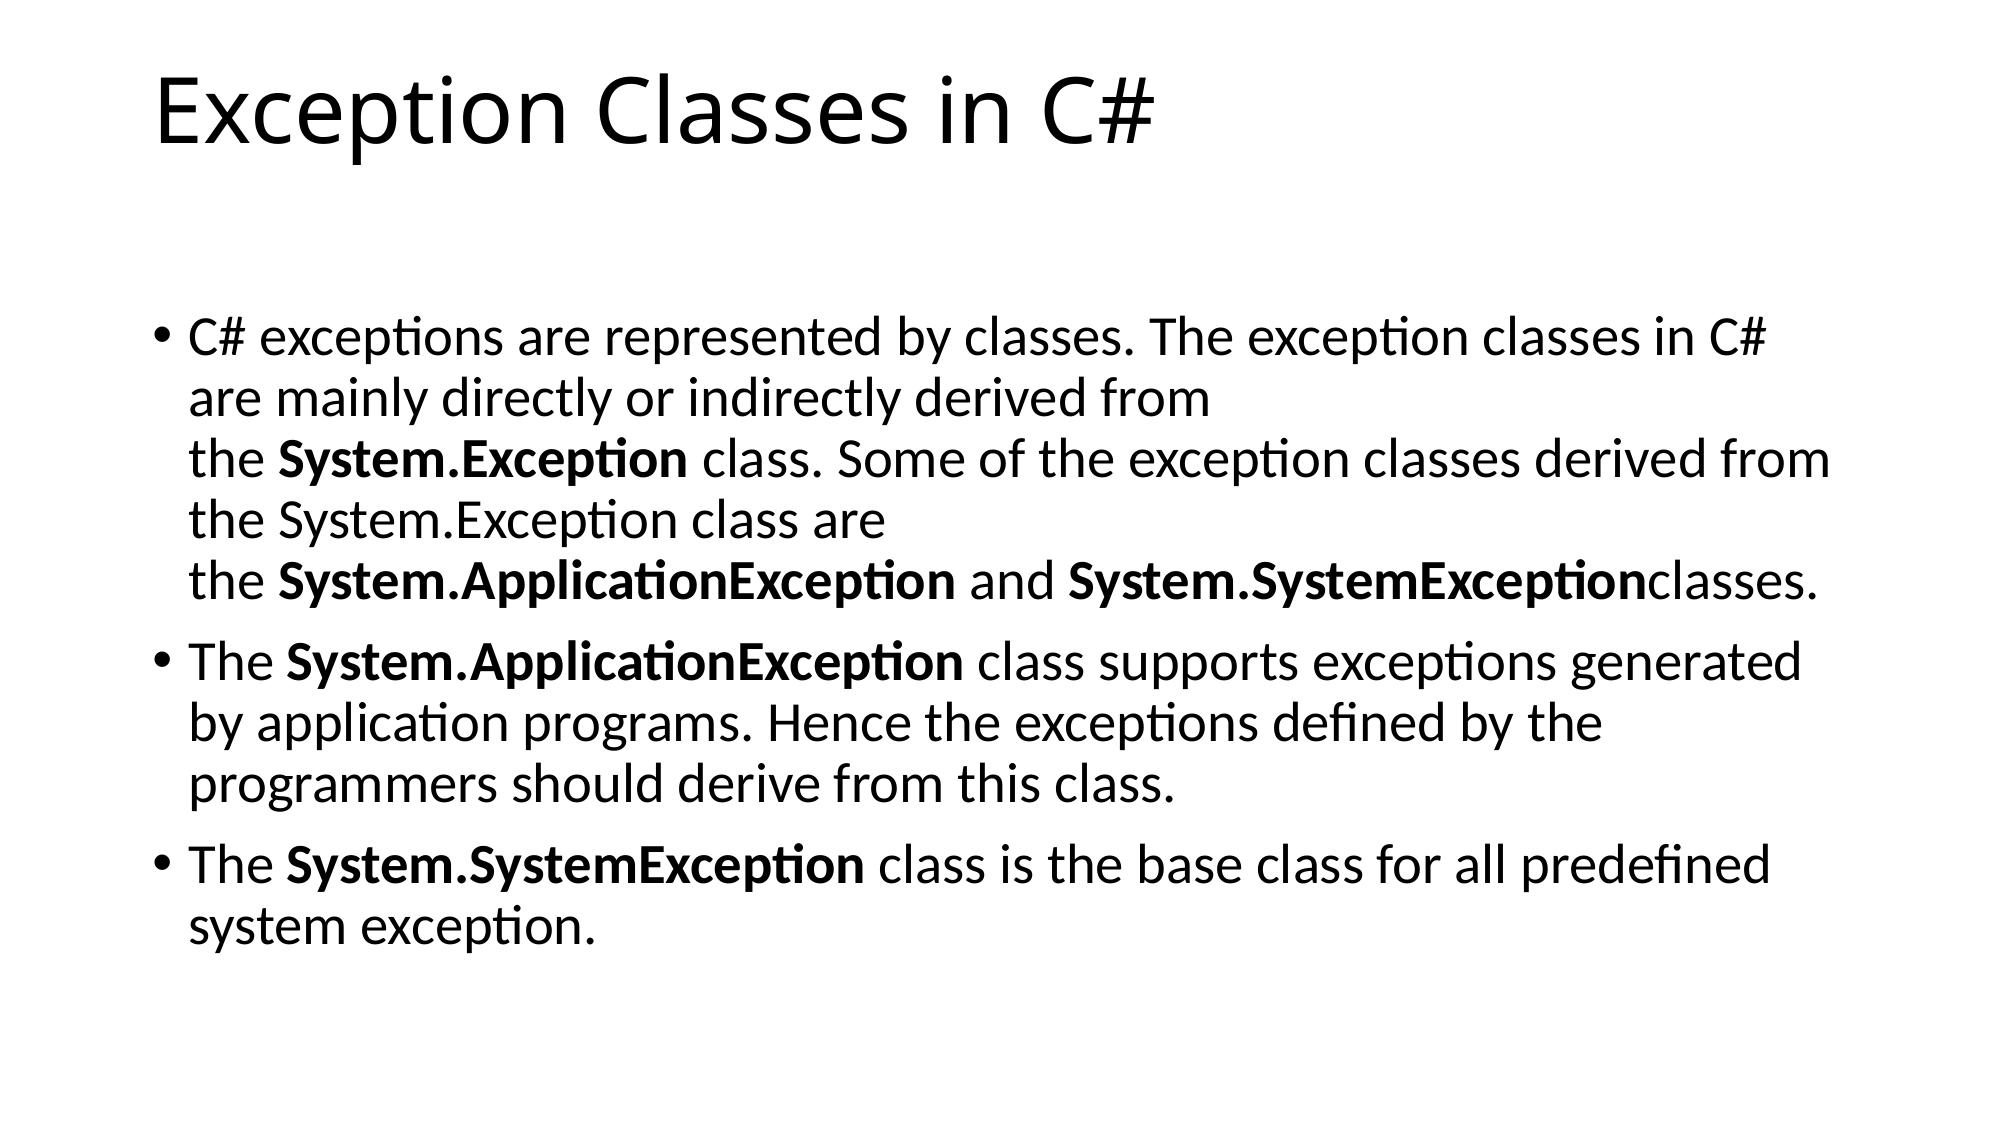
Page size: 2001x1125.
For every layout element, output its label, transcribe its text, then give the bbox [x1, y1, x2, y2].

list C# exceptions are represented by classes. The exception classes in C# are mainly directly or indirectly derived from the System.Exception class. Some of the exception classes derived from the System.Exception class are the System.ApplicationException and System.SystemExceptionclasses. The System.ApplicationException class supports exceptions generated by application programs. Hence the exceptions defined by the programmers should derive from this class. The System.SystemException class is the base class for all predefined system exception. [137, 299, 1863, 1014]
title Exception Classes in C# [137, 59, 1863, 278]
